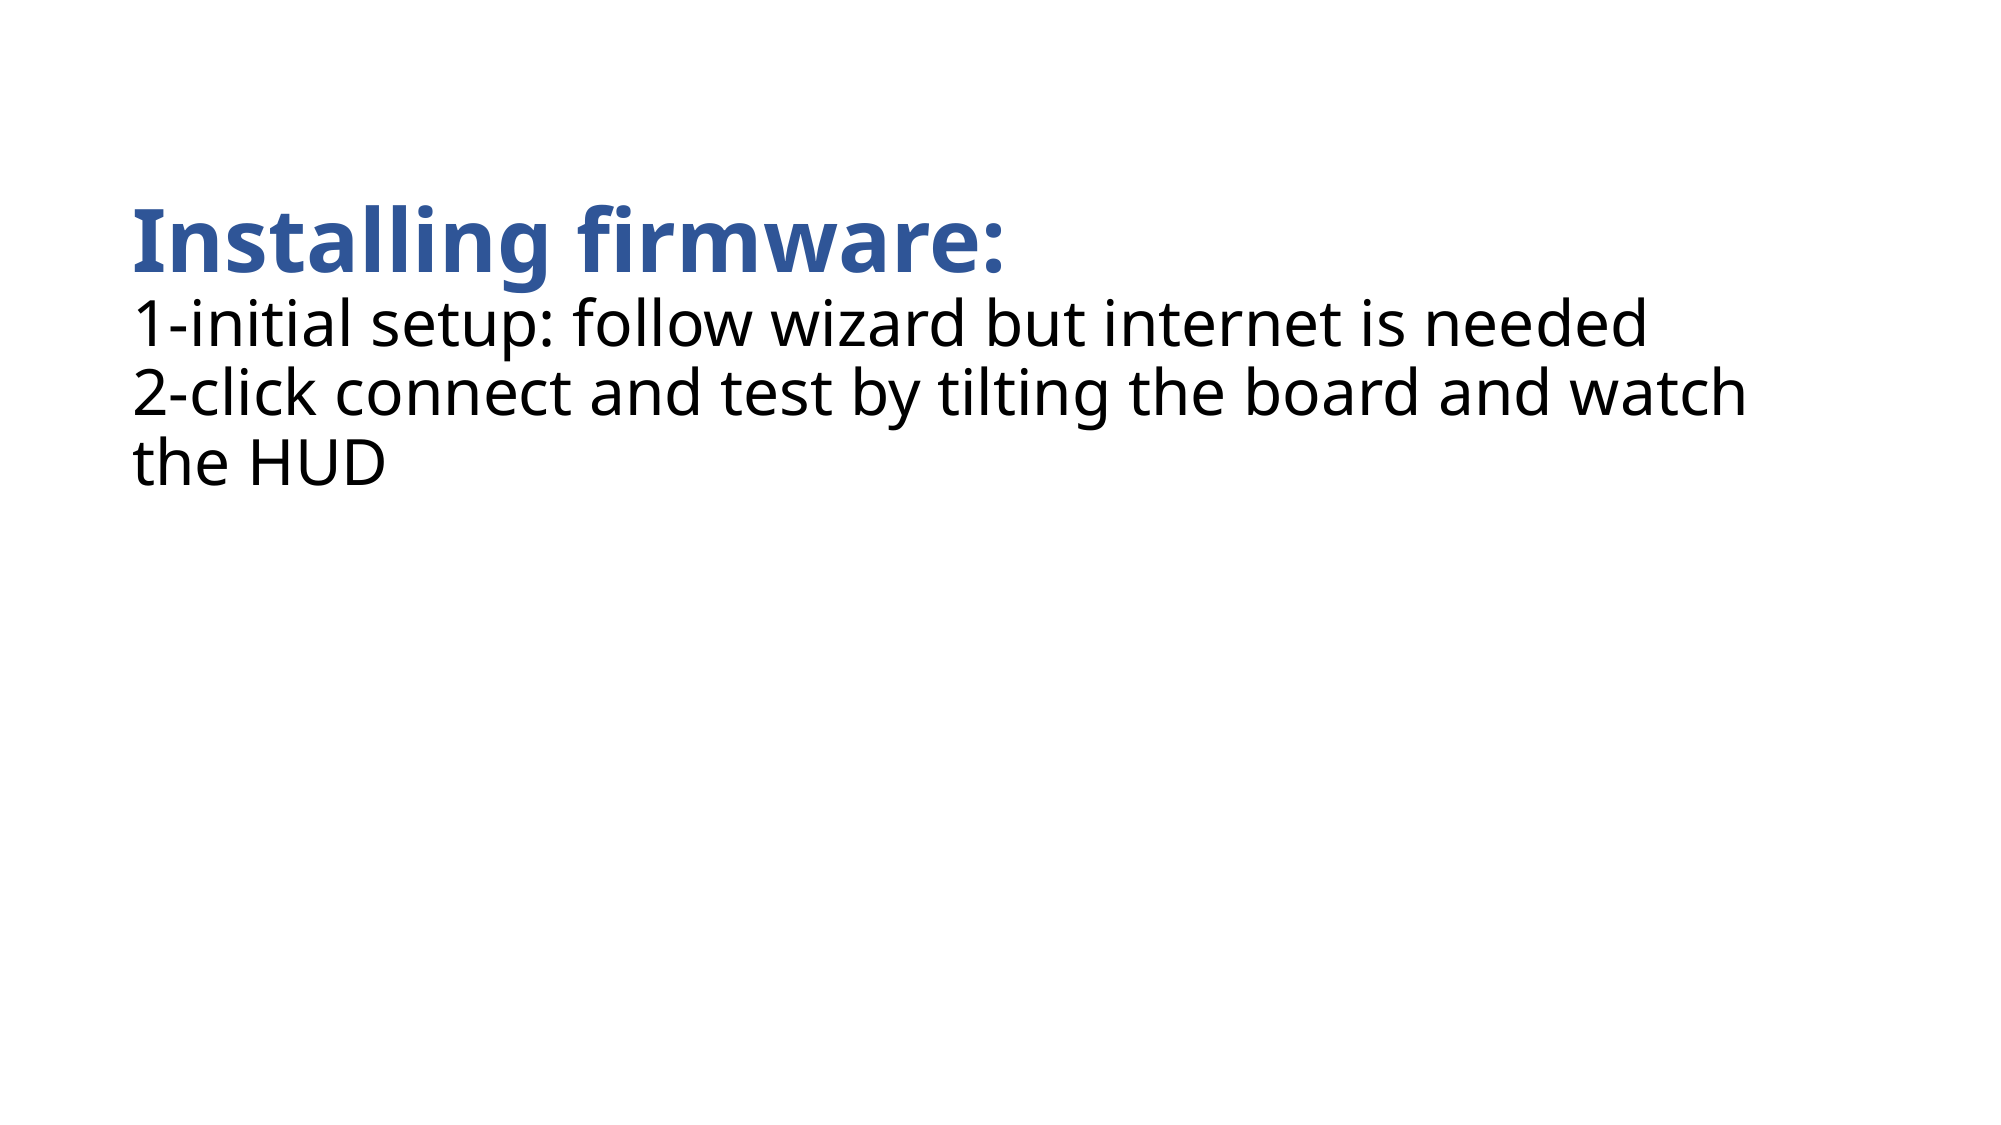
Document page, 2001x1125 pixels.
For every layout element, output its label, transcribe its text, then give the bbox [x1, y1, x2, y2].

title Installing firmware: 1-initial setup: follow wizard but internet is needed 2-click connect and test by tilting the board and watch the HUD [117, 187, 1863, 508]
